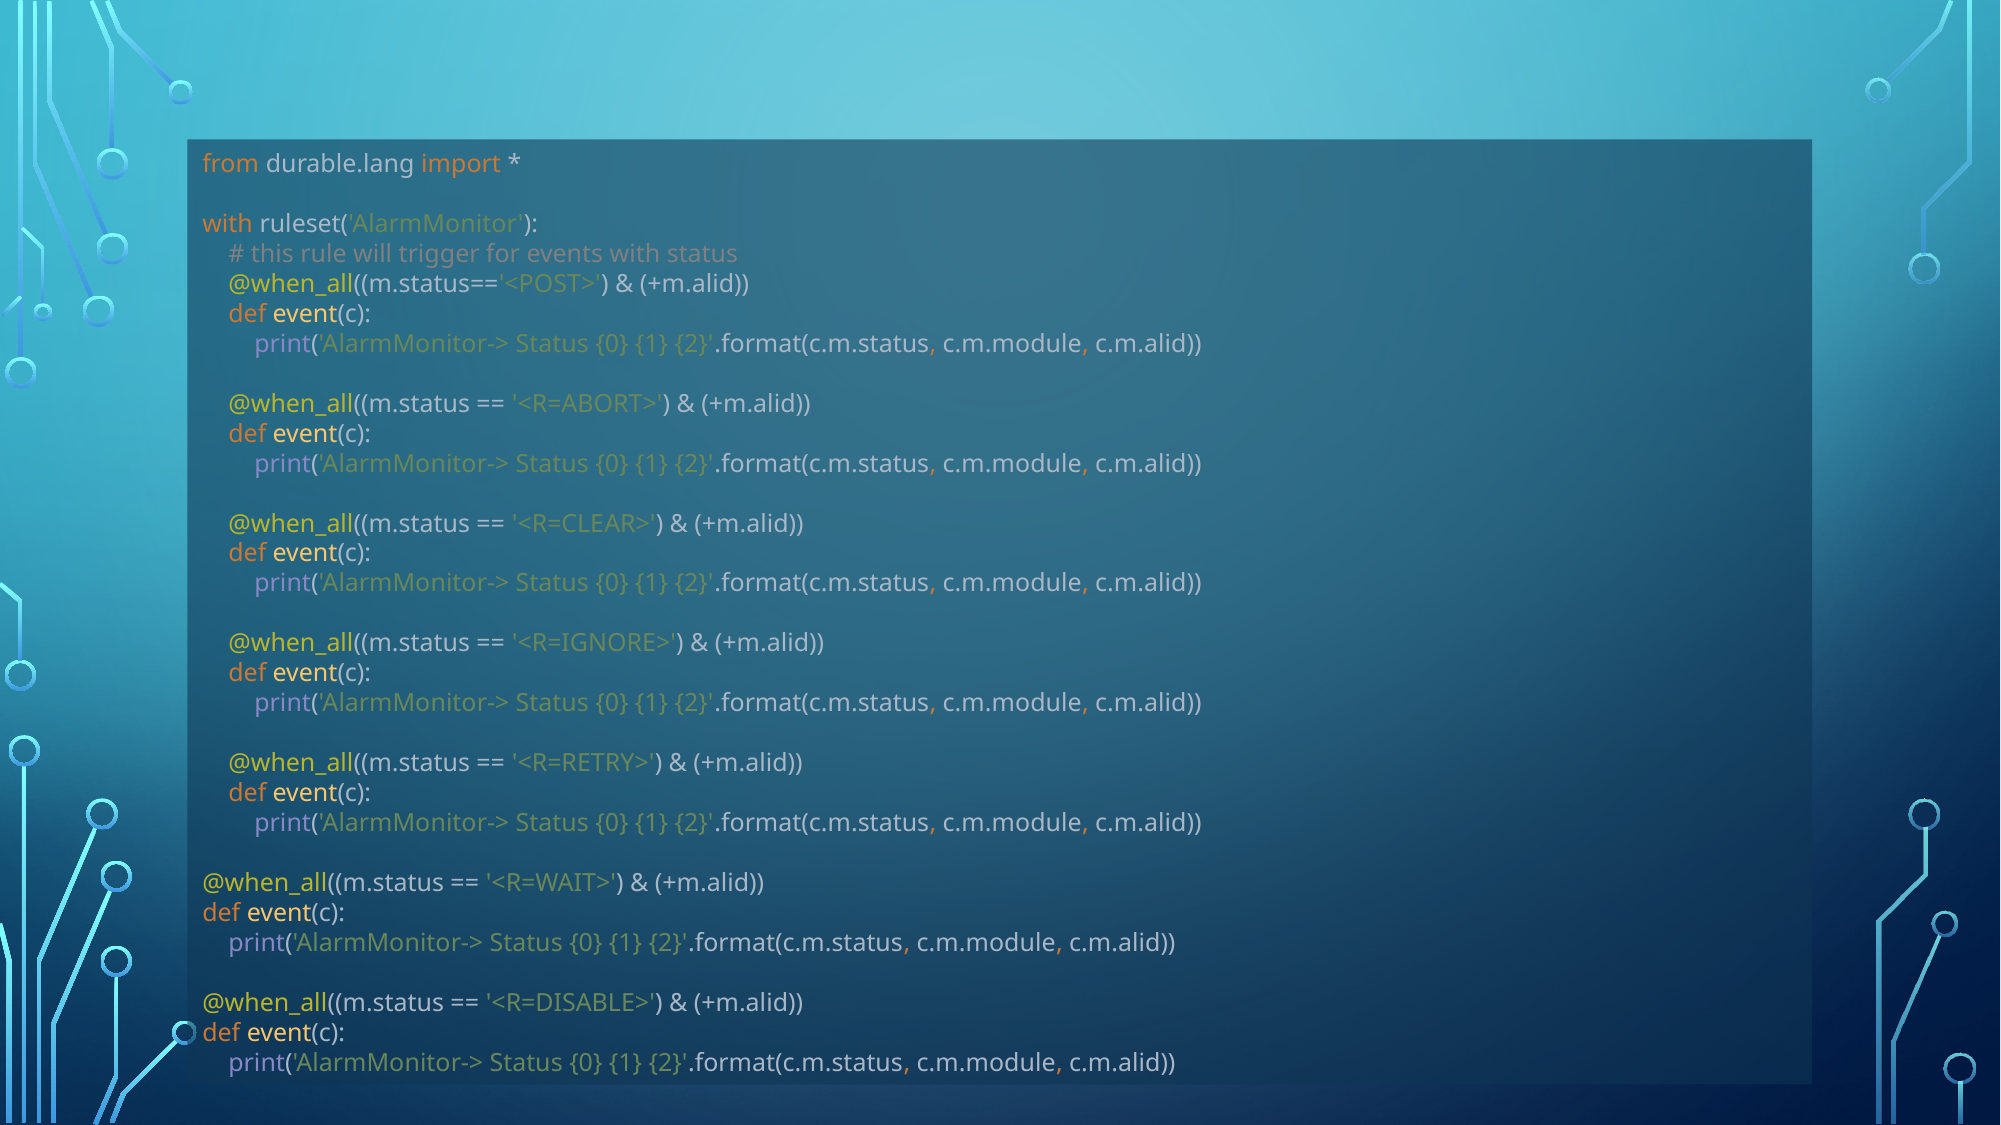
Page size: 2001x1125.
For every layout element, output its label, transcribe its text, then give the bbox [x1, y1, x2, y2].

title from durable.lang import * with ruleset('AlarmMonitor'): # this rule will trigger for events with status @when_all((m.status=='<POST>') & (+m.alid)) def event(c): print('AlarmMonitor-> Status {0} {1} {2}'.format(c.m.status, c.m.module, c.m.alid)) @when_all((m.status == '<R=ABORT>') & (+m.alid)) def event(c): print('AlarmMonitor-> Status {0} {1} {2}'.format(c.m.status, c.m.module, c.m.alid)) @when_all((m.status == '<R=CLEAR>') & (+m.alid)) def event(c): print('AlarmMonitor-> Status {0} {1} {2}'.format(c.m.status, c.m.module, c.m.alid)) @when_all((m.status == '<R=IGNORE>') & (+m.alid)) def event(c): print('AlarmMonitor-> Status {0} {1} {2}'.format(c.m.status, c.m.module, c.m.alid)) @when_all((m.status == '<R=RETRY>') & (+m.alid)) def event(c): print('AlarmMonitor-> Status {0} {1} {2}'.format(c.m.status, c.m.module, c.m.alid)) @when_all((m.status == '<R=WAIT>') & (+m.alid)) def event(c): print('AlarmMonitor-> Status {0} {1} {2}'.format(c.m.status, c.m.module, c.m.alid)) @when_all((m.status == '<R=DISABLE>') & (+m.alid)) def event(c): print('AlarmMonitor-> Status {0} {1} {2}'.format(c.m.status, c.m.module, c.m.alid)) [187, 139, 1813, 1085]
